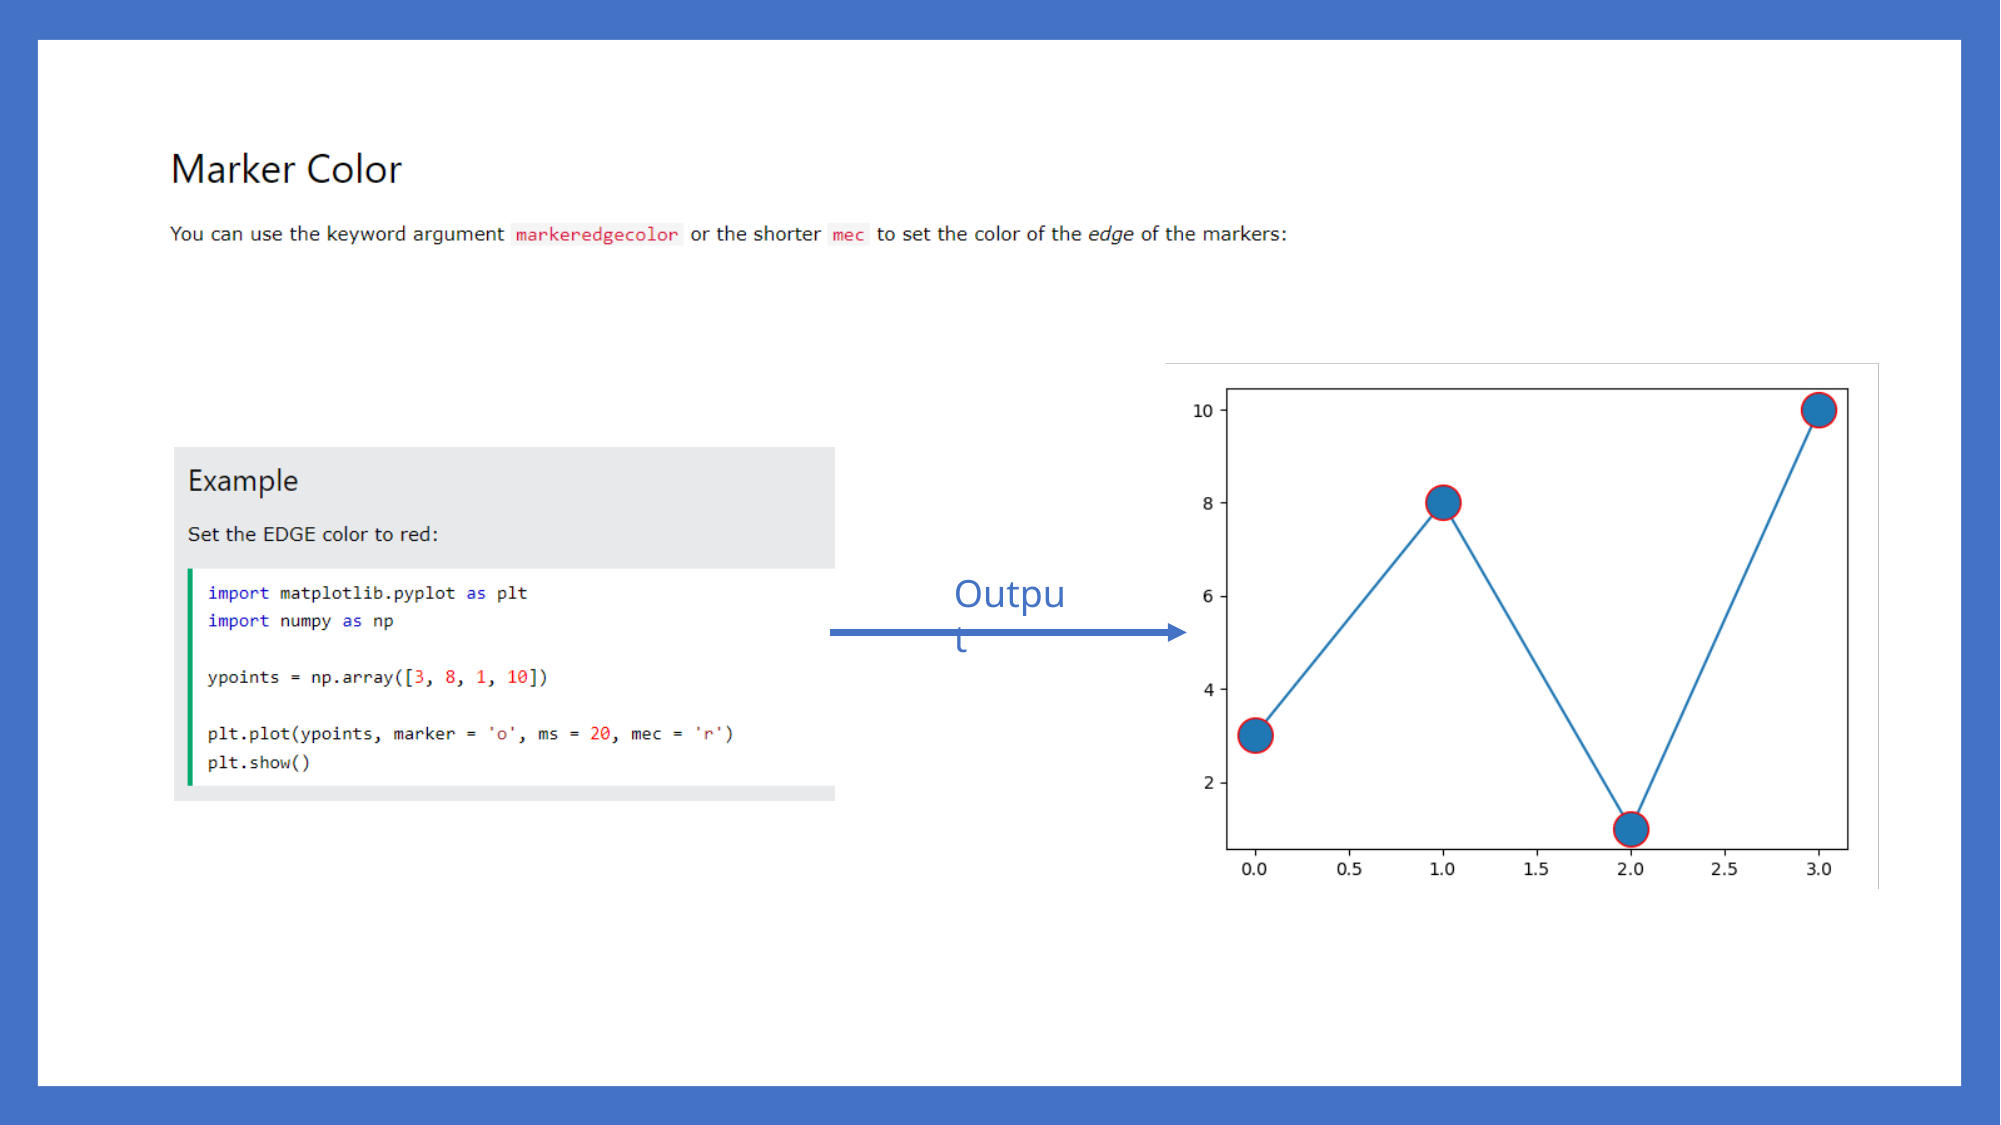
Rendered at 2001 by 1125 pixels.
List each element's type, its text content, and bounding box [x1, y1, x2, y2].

picture [144, 139, 1312, 263]
picture [174, 447, 835, 801]
picture [1165, 359, 1882, 889]
text_box Output [939, 562, 1083, 631]
text_box Output [939, 642, 1083, 668]
